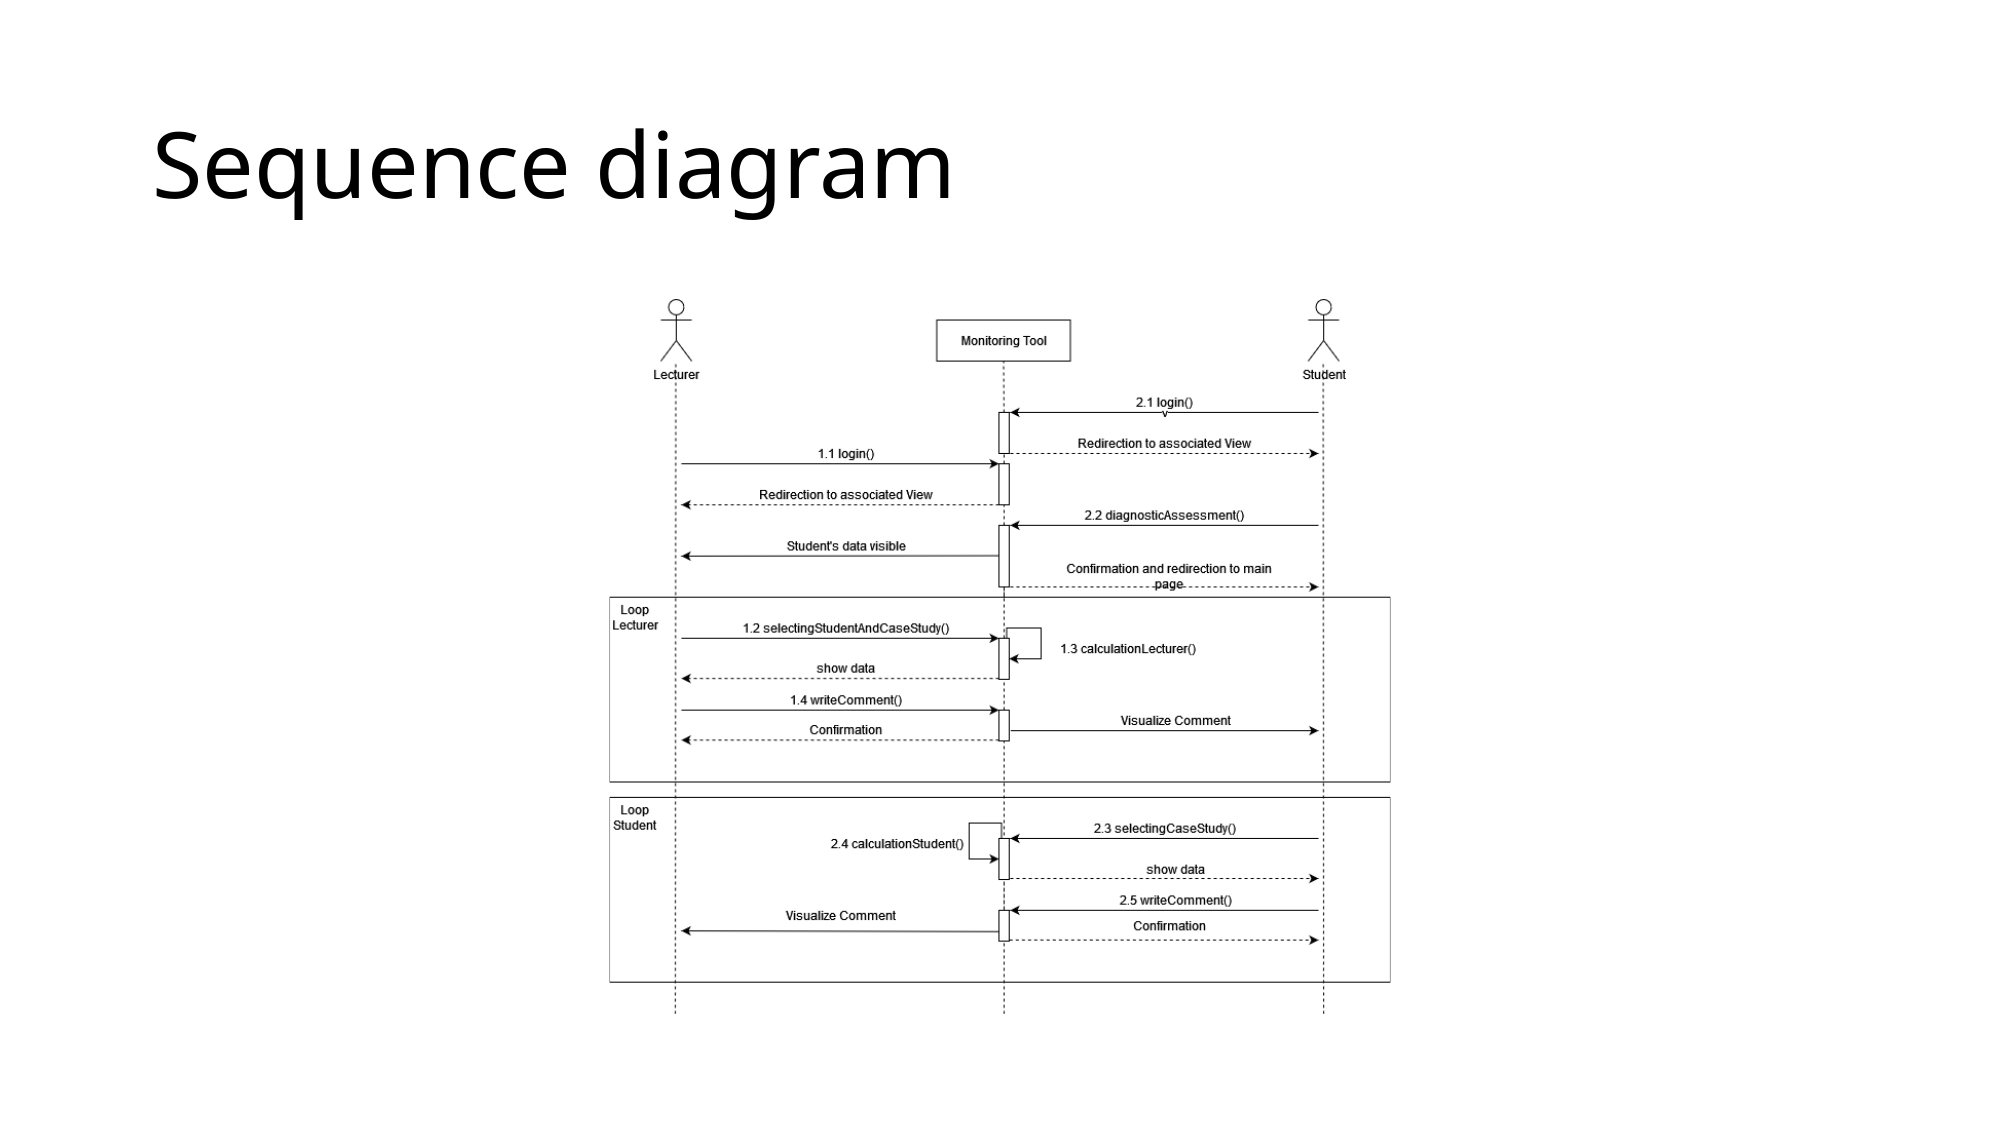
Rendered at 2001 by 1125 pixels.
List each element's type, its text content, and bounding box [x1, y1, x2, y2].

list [609, 299, 1391, 1014]
title Sequence diagram [137, 59, 1863, 278]
